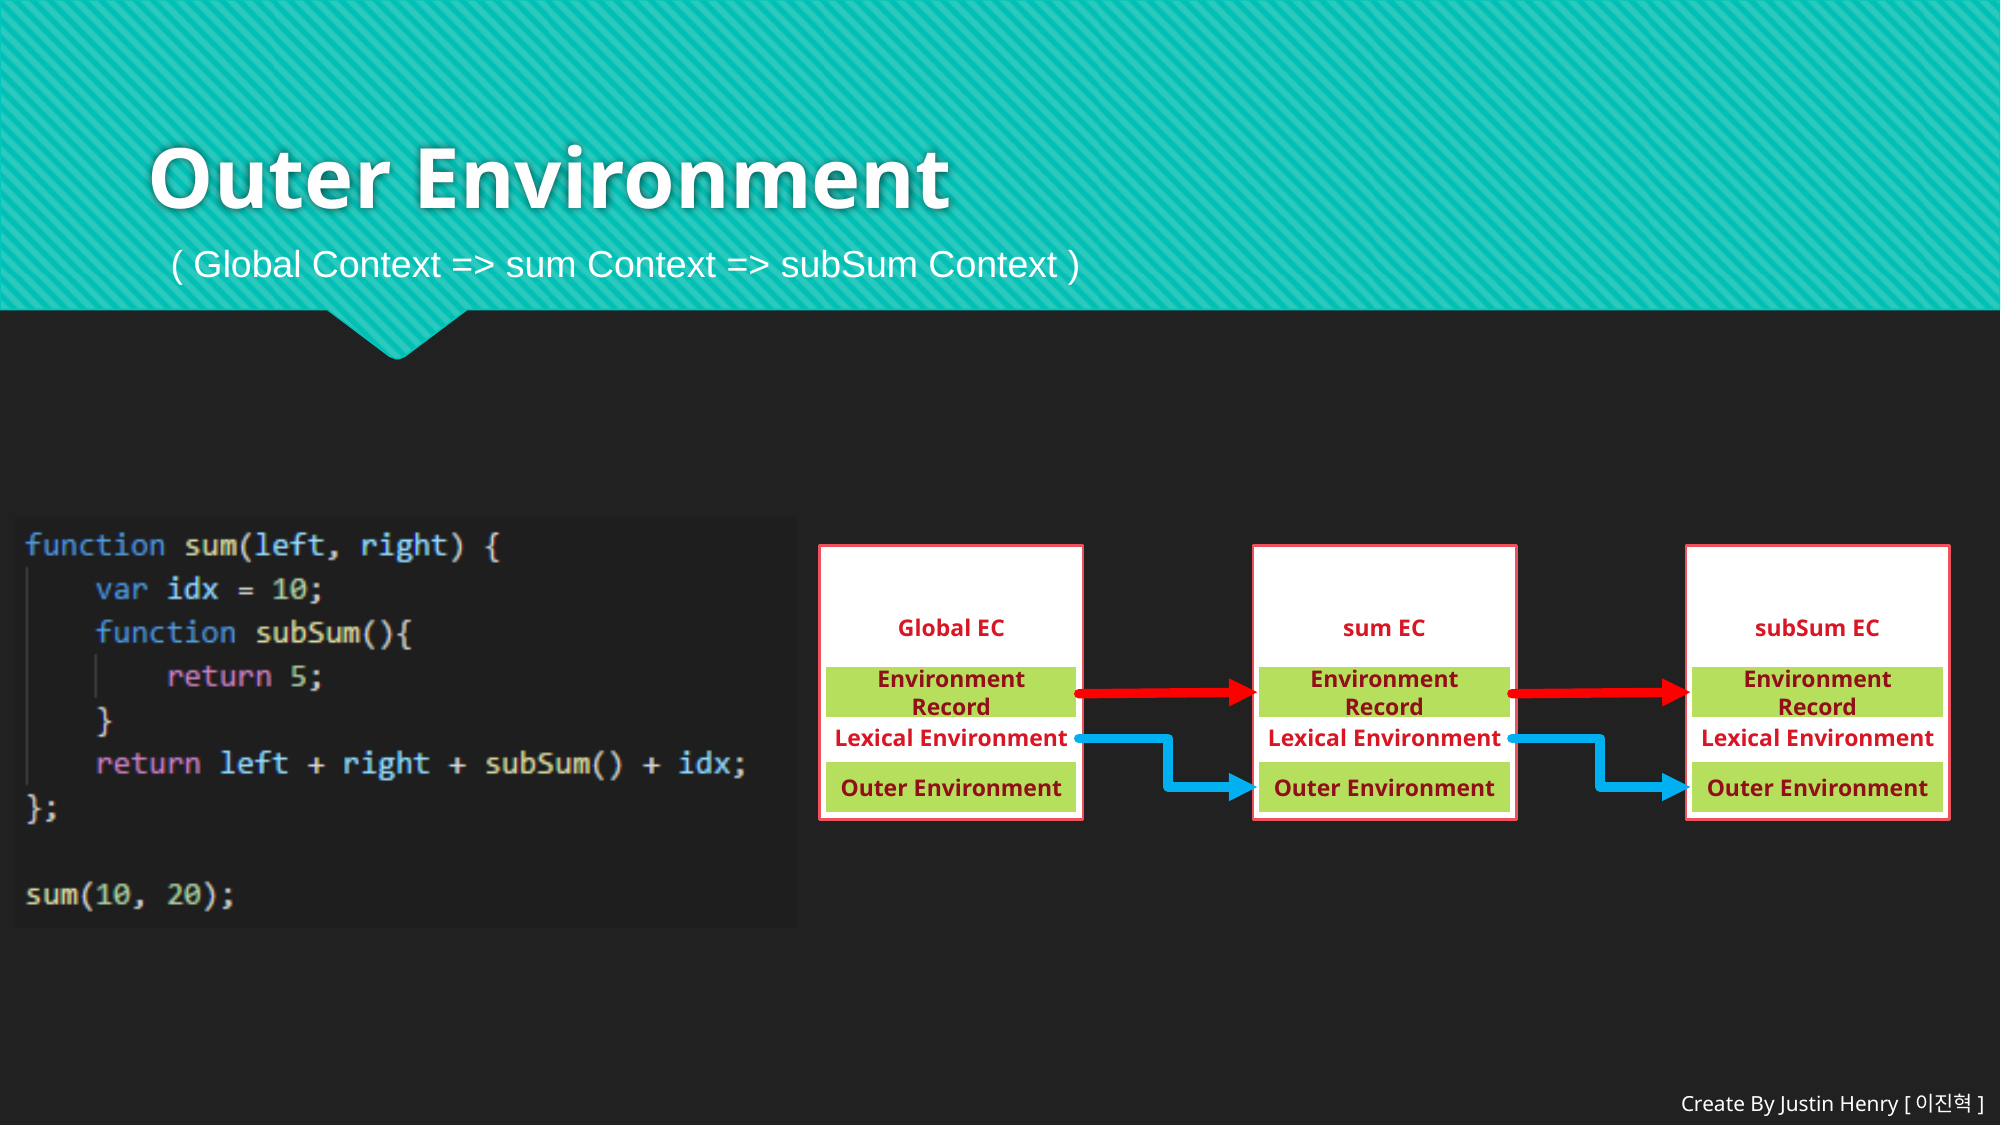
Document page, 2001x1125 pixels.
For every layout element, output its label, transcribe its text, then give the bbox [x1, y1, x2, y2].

title Outer Environment [132, 73, 1868, 233]
text_box Outer Environment [1255, 758, 1514, 816]
picture [15, 517, 797, 929]
text_box subSum EC Lexical Environment [1685, 544, 1951, 821]
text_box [1078, 738, 1258, 788]
text_box Environment Record [1255, 663, 1514, 722]
text_box Environment Record [1688, 663, 1947, 722]
text_box sum EC Lexical Environment [1252, 788, 1518, 821]
text_box Environment Record [822, 663, 1081, 722]
text_box Global EC Lexical Environment [818, 544, 1084, 821]
text_box Outer Environment [822, 758, 1081, 816]
text_box ( Global Context => sum Context => subSum Context ) [155, 232, 1923, 293]
text_box sum EC Lexical Environment [1252, 694, 1518, 758]
text_box Outer Environment [1688, 758, 1947, 816]
text_box Create By Justin Henry [이진혁] [1666, 1083, 2000, 1123]
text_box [1511, 738, 1691, 788]
text_box sum EC Lexical Environment [1252, 544, 1518, 690]
